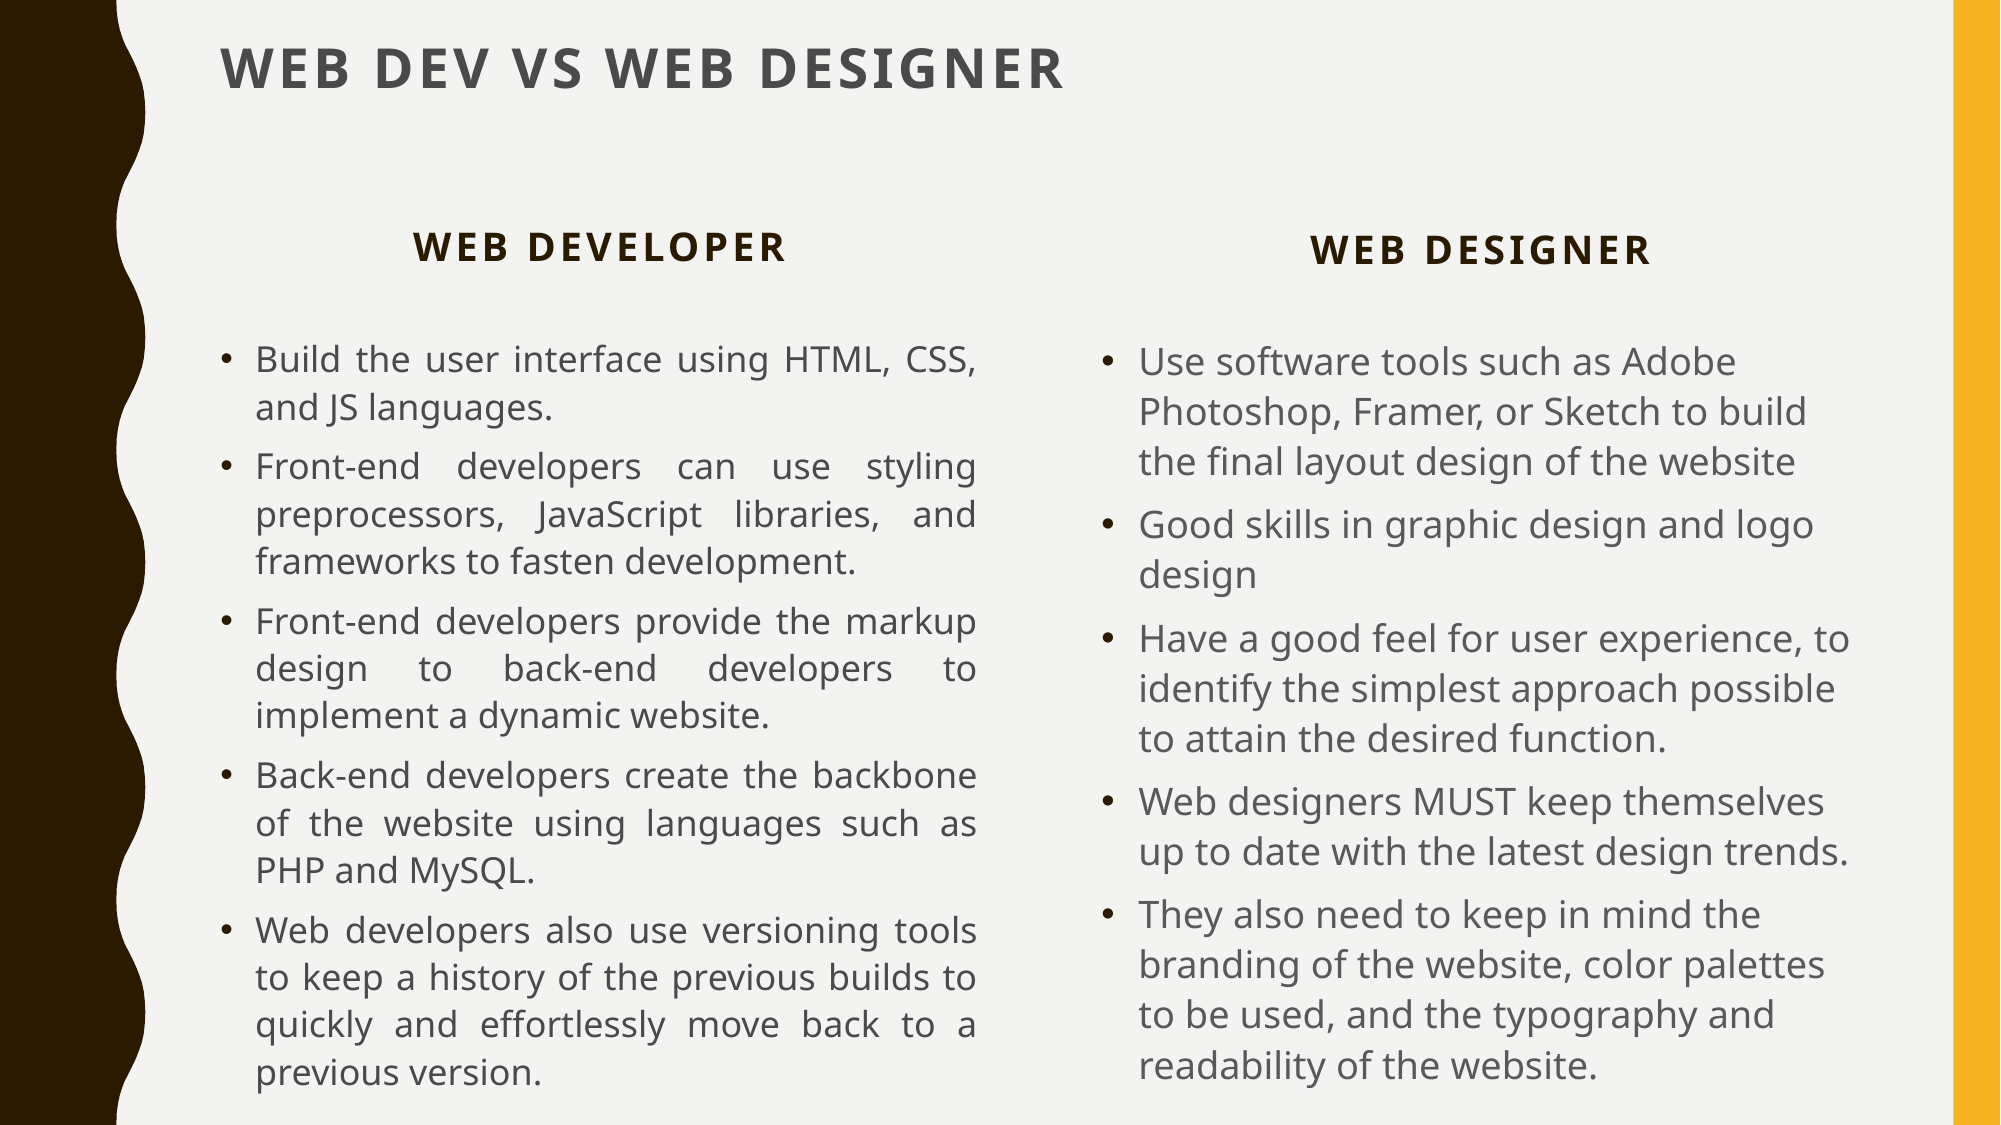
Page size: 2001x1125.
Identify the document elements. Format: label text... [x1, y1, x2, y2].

list Web Designer [1086, 175, 1874, 280]
list Build the user interface using HTML, CSS, and JS languages. Front-end developers can use styling preprocessors, JavaScript libraries, and frameworks to fasten development. Front-end developers provide the markup design to back-end developers to implement a dynamic website. Back-end developers create the backbone of the website using languages such as PHP and MySQL. Web developers also use versioning tools to keep a history of the previous builds to quickly and effortlessly move back to a previous version. [205, 325, 993, 1113]
list Use software tools such as Adobe Photoshop, Framer, or Sketch to build the final layout design of the website Good skills in graphic design and logo design Have a good feel for user experience, to identify the simplest approach possible to attain the desired function. Web designers MUST keep themselves up to date with the latest design trends. They also need to keep in mind the branding of the website, color palettes to be used, and the typography and readability of the website. [1086, 325, 1874, 1113]
list Web Developer [205, 173, 993, 277]
title Web Dev vs Web Designer [205, 33, 1875, 176]
